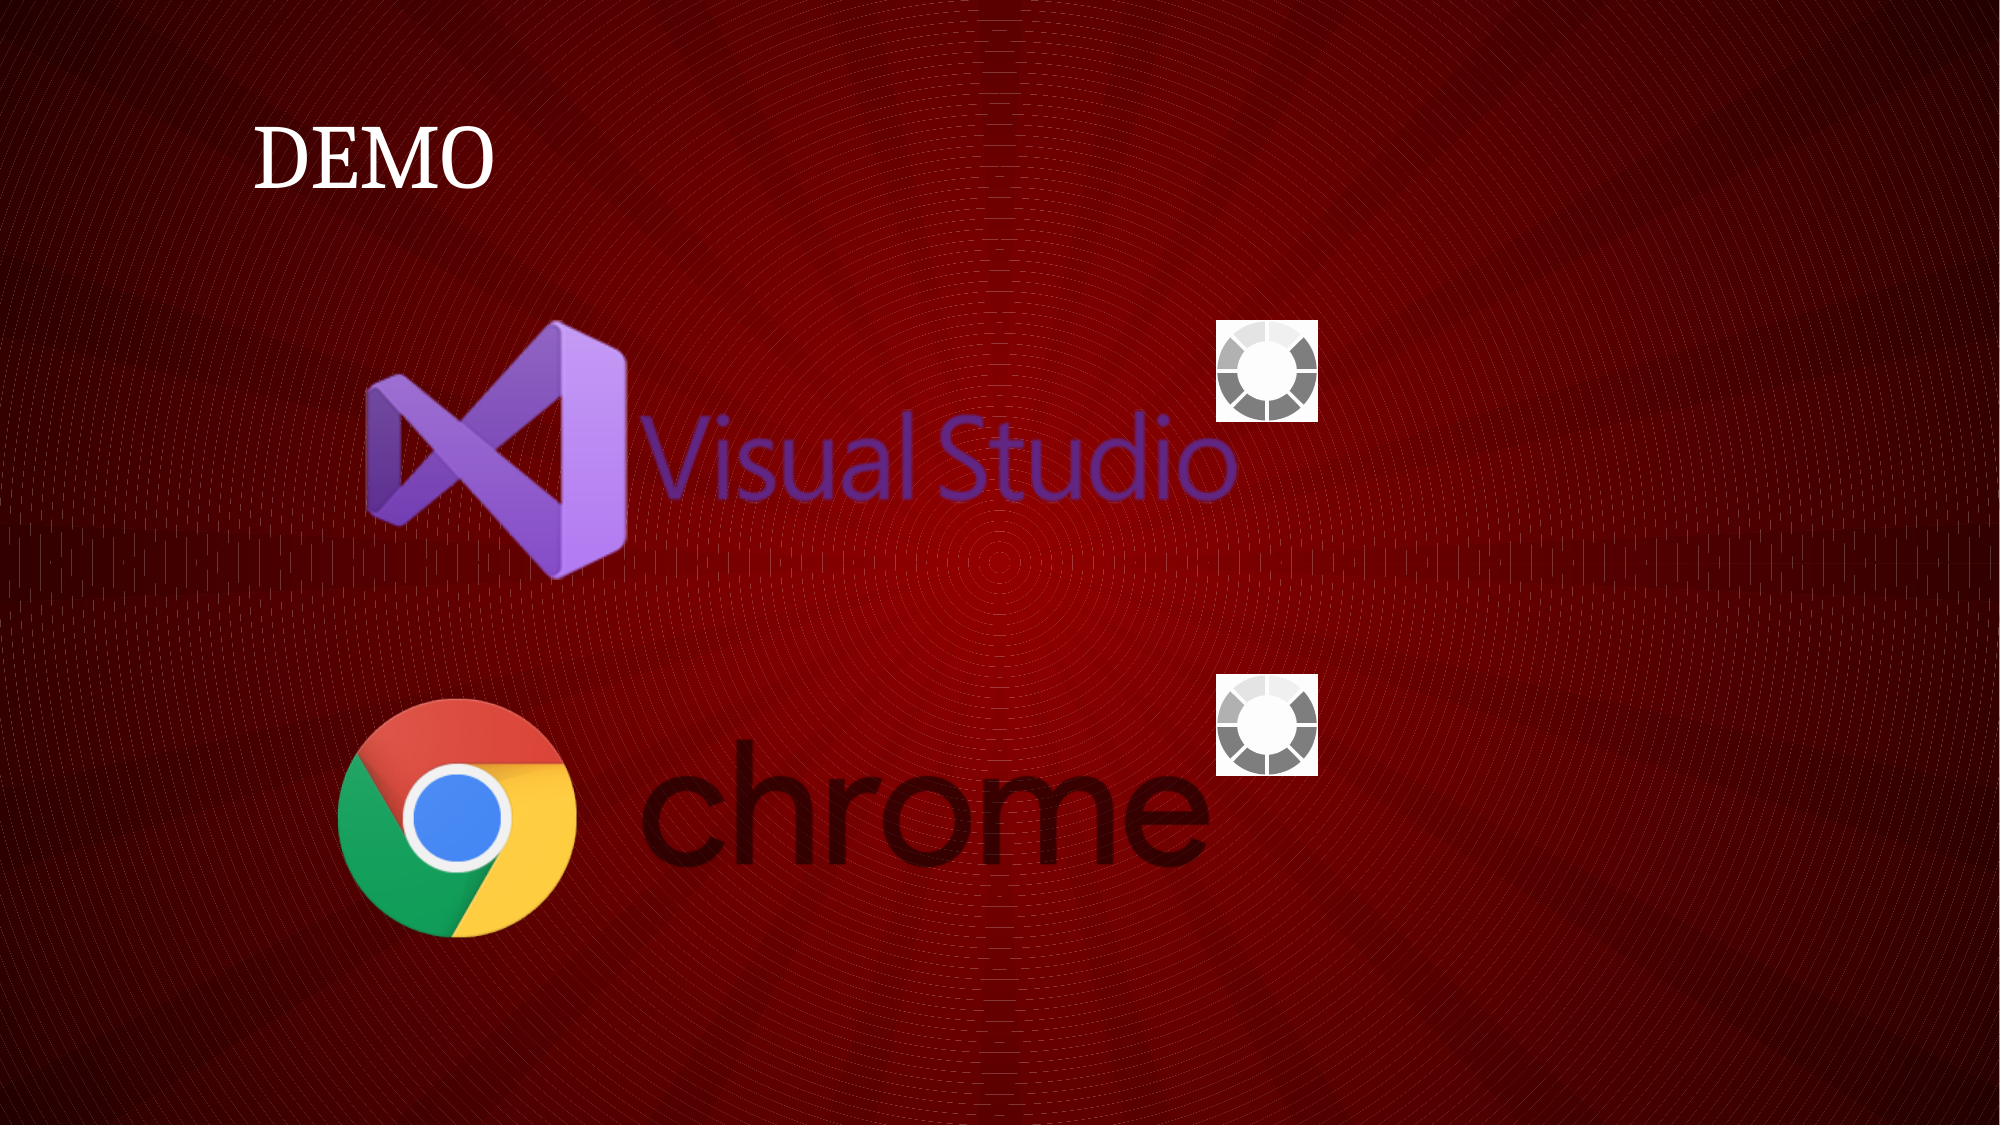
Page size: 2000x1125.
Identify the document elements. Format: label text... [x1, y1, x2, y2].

picture [349, 264, 1319, 639]
title Demo [149, 50, 600, 217]
picture [326, 674, 1319, 962]
